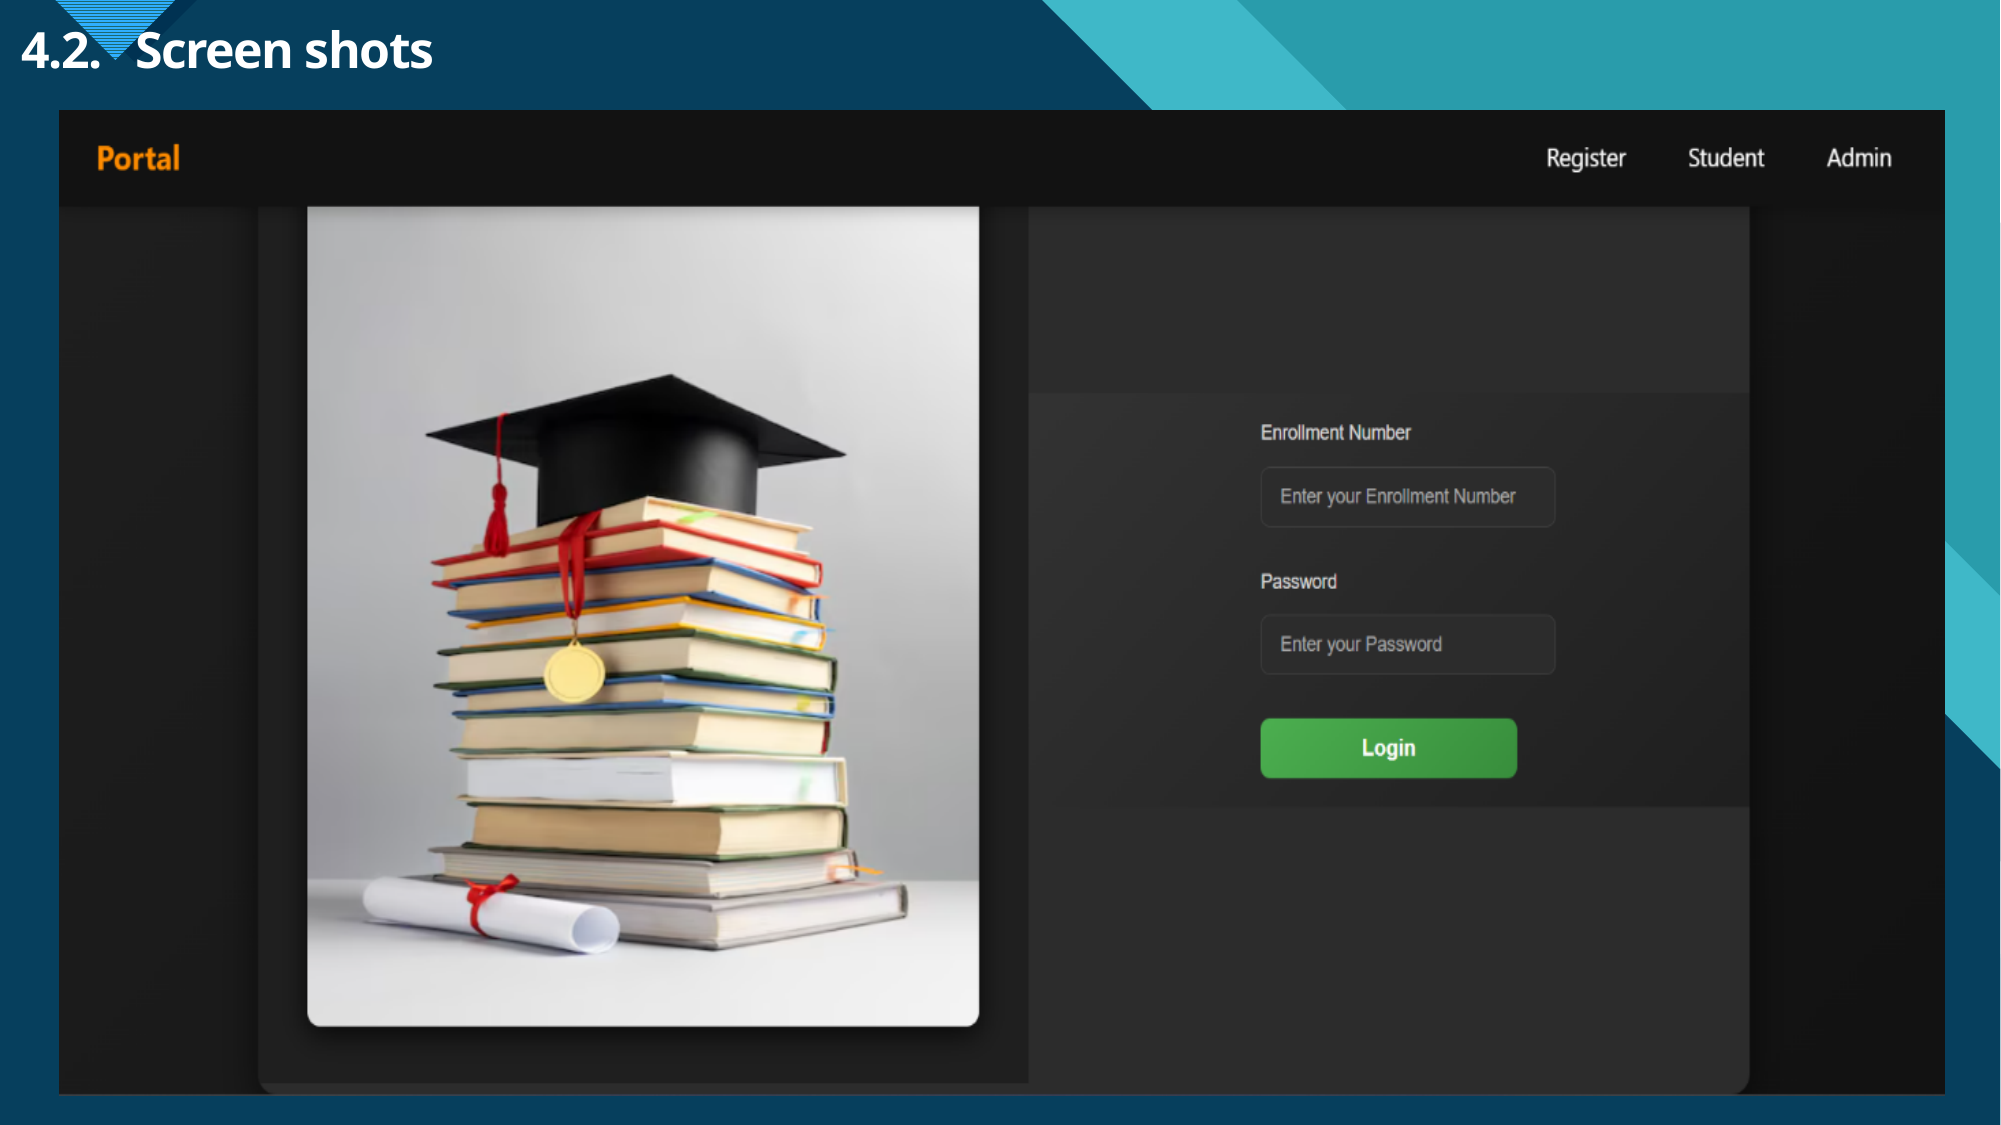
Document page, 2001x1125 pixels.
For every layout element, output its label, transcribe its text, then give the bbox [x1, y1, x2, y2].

picture [60, 109, 1946, 1095]
title 4.2. Screen shots [6, 17, 1846, 88]
